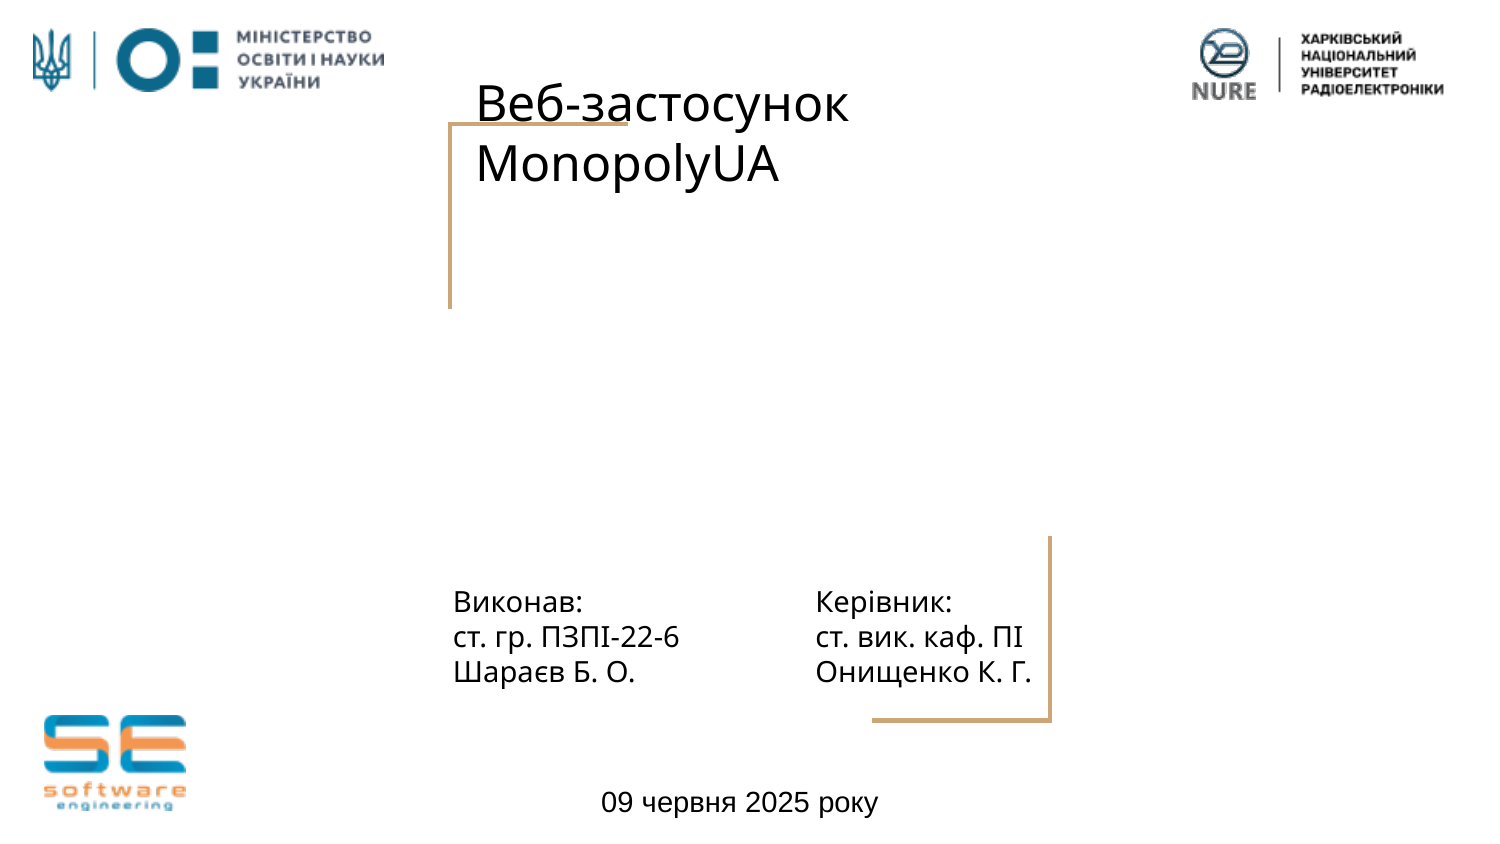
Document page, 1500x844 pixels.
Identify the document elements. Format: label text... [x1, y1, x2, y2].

picture [1159, 27, 1476, 101]
text_box 09 червня 2025 року [586, 775, 914, 826]
picture [43, 714, 186, 811]
title Веб-застосунок MonopolyUA [460, 134, 1075, 207]
text_box Керівник: ст. вик. каф. ПІ Онищенко К. Г. [800, 576, 1097, 696]
text_box Виконав: ст. гр. ПЗПІ-22-6 Шараєв Б. О. [438, 576, 735, 696]
picture [33, 27, 384, 93]
